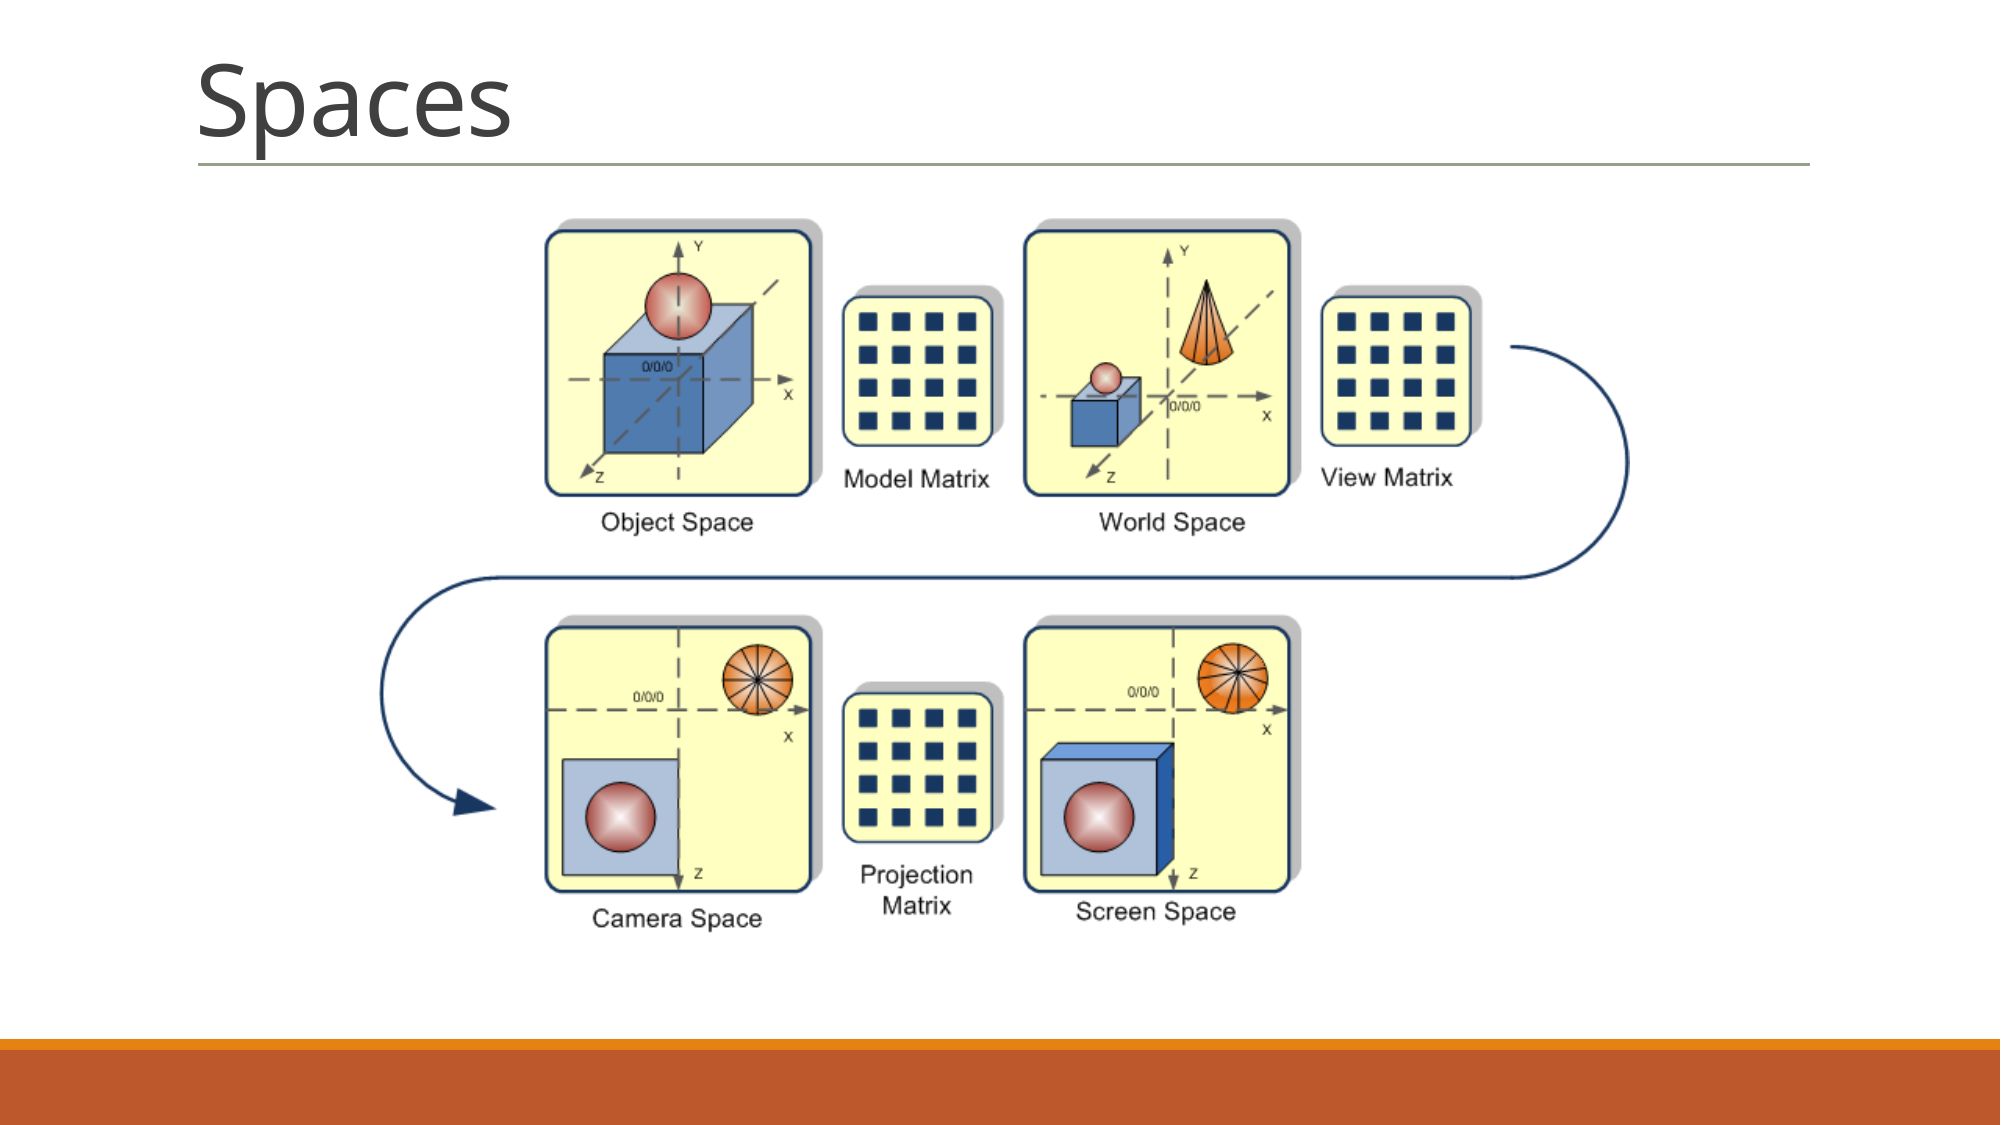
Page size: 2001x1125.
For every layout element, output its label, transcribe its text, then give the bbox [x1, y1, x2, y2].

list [379, 217, 1631, 938]
title Spaces [180, 47, 1830, 165]
